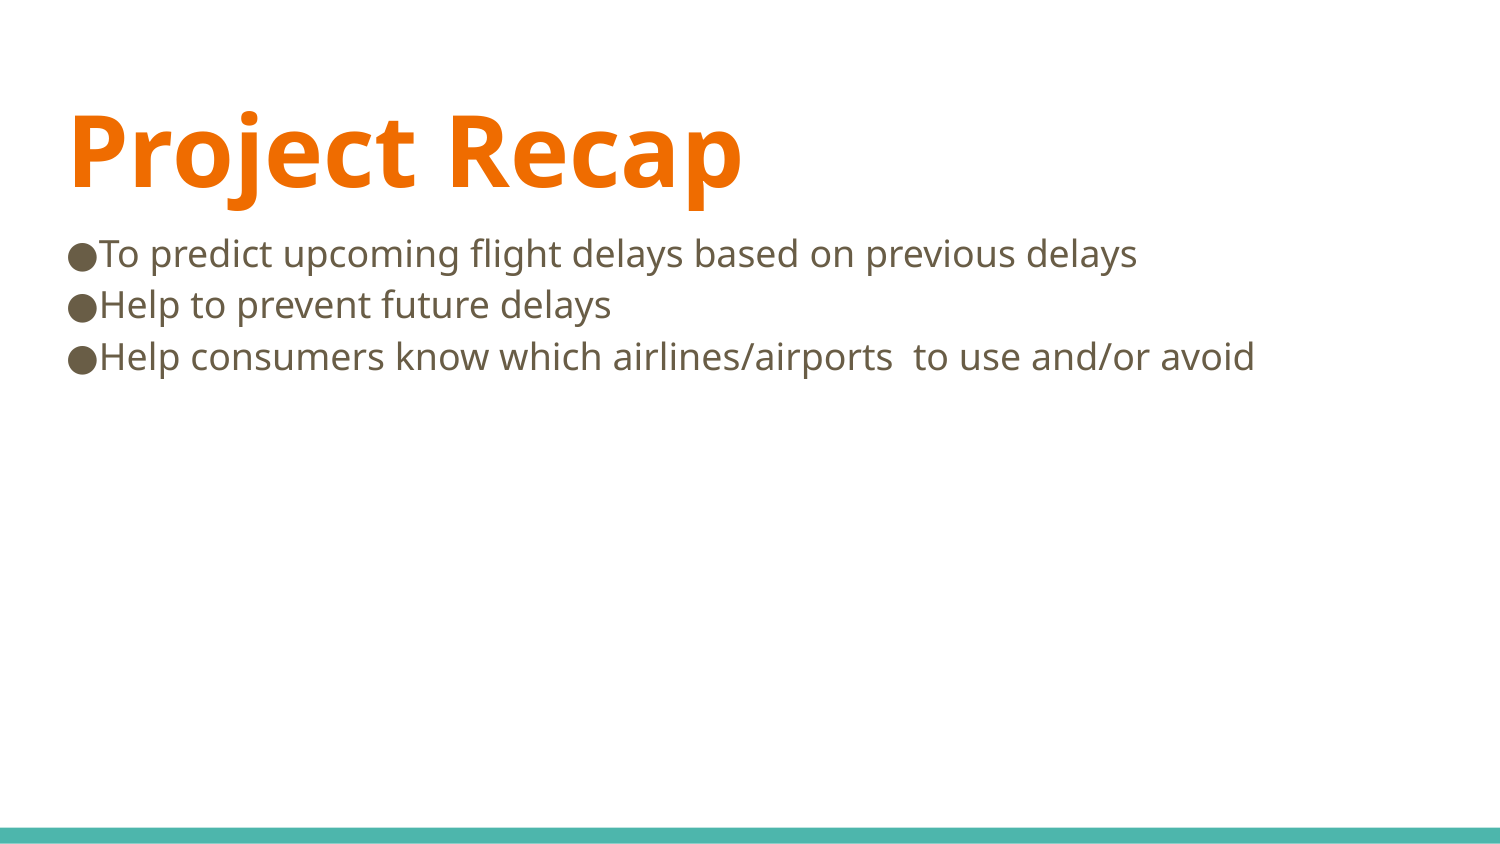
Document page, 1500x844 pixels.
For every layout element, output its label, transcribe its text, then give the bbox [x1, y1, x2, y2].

list ●To predict upcoming flight delays based on previous delays ●Help to prevent future delays ●Help consumers know which airlines/airports to use and/or avoid [51, 207, 1449, 750]
title Project Recap [51, 72, 1449, 189]
